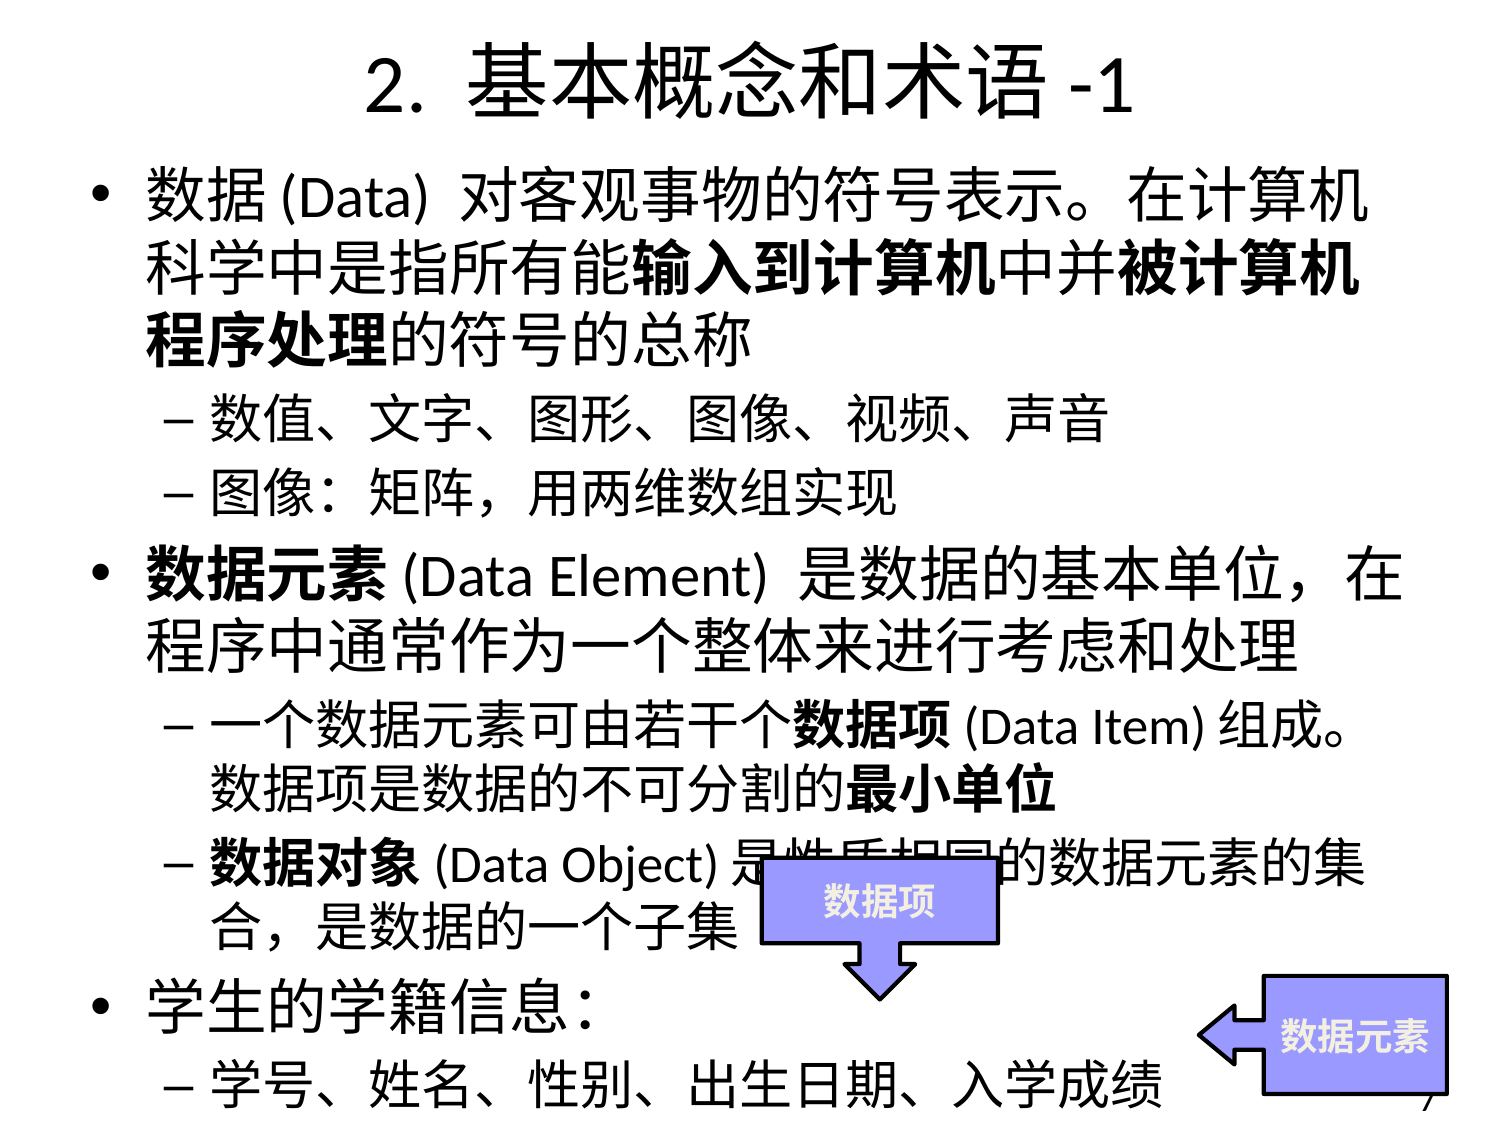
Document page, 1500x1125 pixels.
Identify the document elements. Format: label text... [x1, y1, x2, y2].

text_box 数据项 [759, 855, 1001, 1002]
title 2. 基本概念和术语-1 [75, 8, 1425, 149]
slide_number 7 [1403, 1066, 1500, 1125]
list 数据(Data) 对客观事物的符号表示。在计算机科学中是指所有能输入到计算机中并被计算机程序处理的符号的总称 数值、文字、图形、图像、视频、声音 图像：矩阵，用两维数组实现 数据元素(Data Element) 是数据的基本单位，在程序中通常作为一个整体来进行考虑和处理 一个数据元素可由若干个数据项(Data Item)组成。数据项是数据的不可分割的最小单位 数据对象(Data Object)是性质相同的数据元素的集合，是数据的一个子集 学生的学籍信息： 学号、姓名、性别、出生日期、入学成绩 [75, 149, 1425, 1125]
text_box 数据元素 [1196, 973, 1449, 1097]
